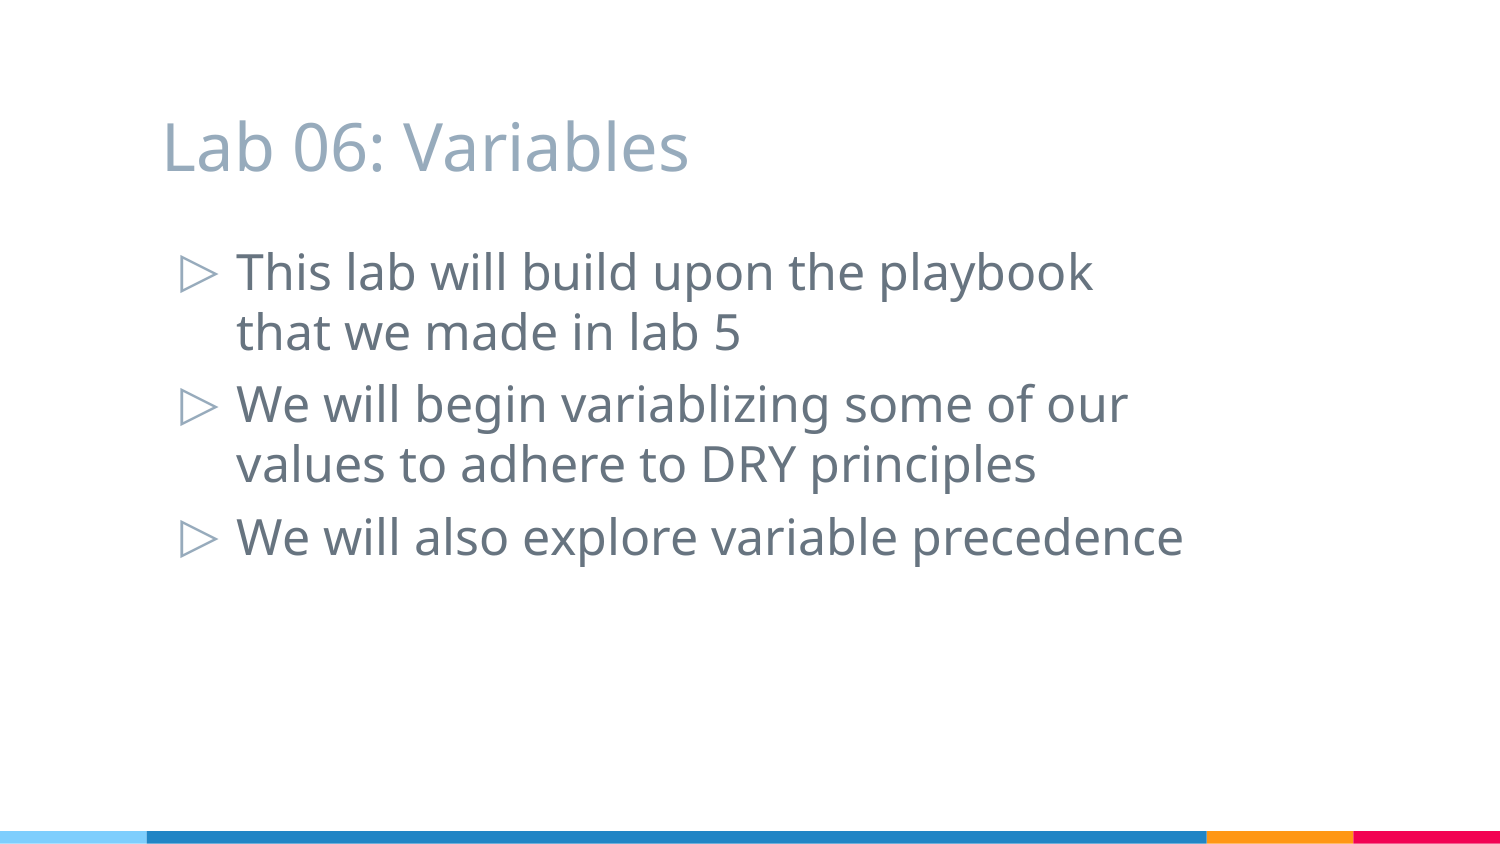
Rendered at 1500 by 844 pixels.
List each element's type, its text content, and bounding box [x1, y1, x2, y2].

list This lab will build upon the playbook that we made in lab 5 We will begin variablizing some of our values to adhere to DRY principles We will also explore variable precedence [146, 224, 1208, 809]
title Lab 06: Variables [146, 58, 1208, 200]
